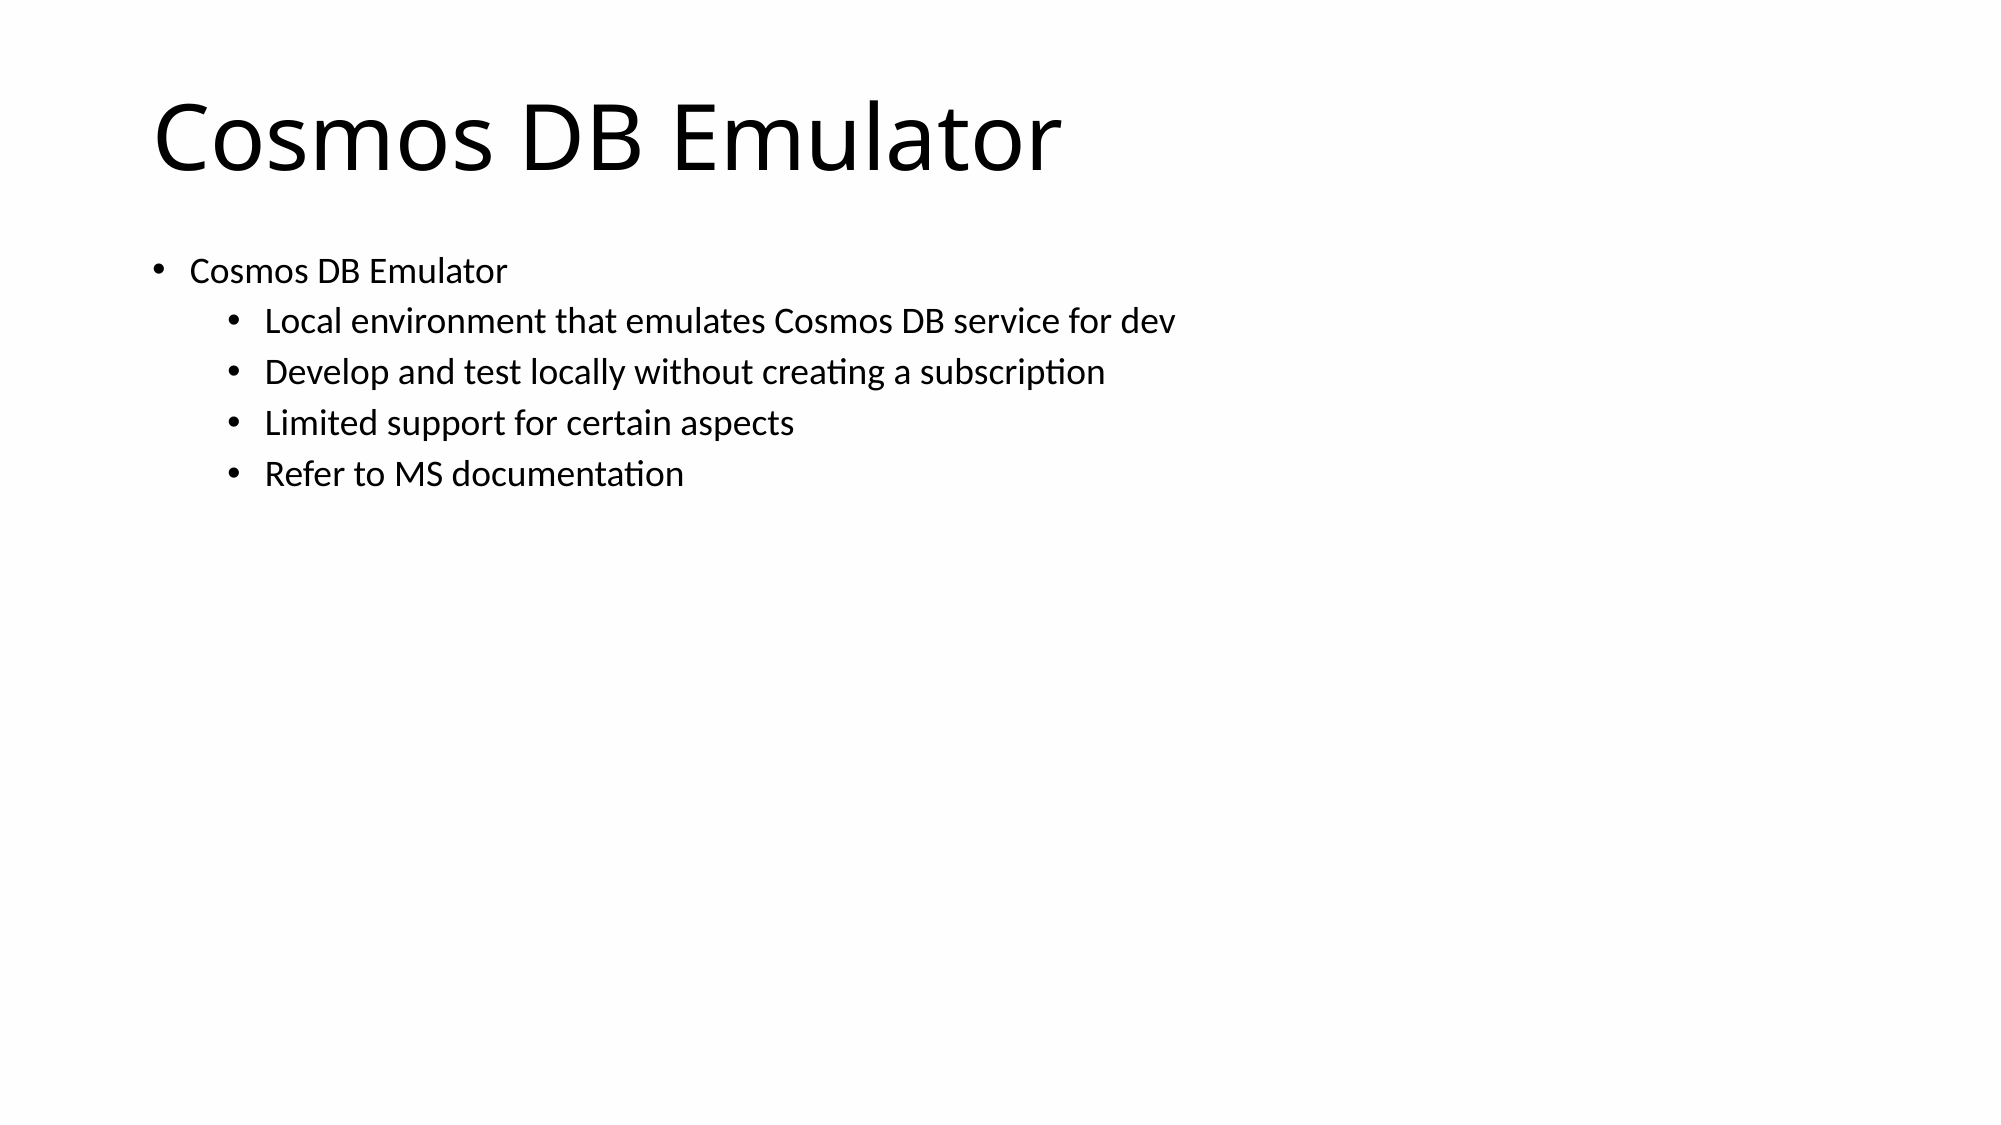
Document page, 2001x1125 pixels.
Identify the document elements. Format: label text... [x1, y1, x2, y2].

list Cosmos DB Emulator Local environment that emulates Cosmos DB service for dev Develop and test locally without creating a subscription Limited support for certain aspects Refer to MS documentation [137, 243, 1863, 1014]
title Cosmos DB Emulator [137, 59, 1863, 222]
